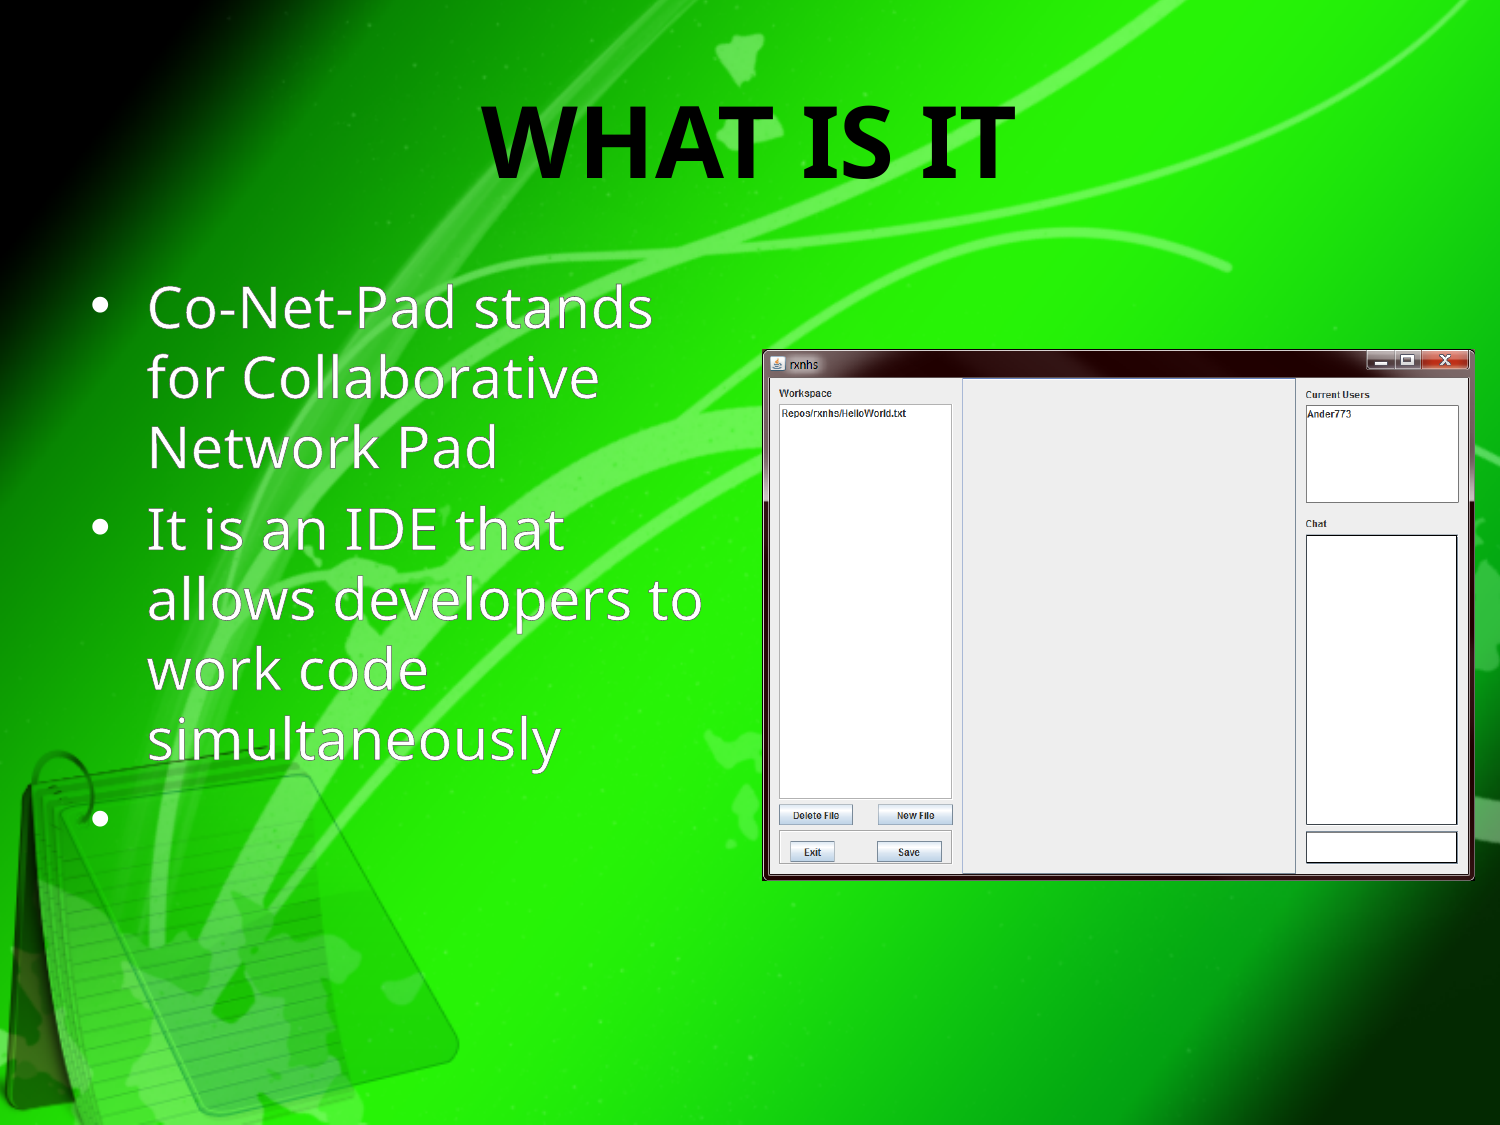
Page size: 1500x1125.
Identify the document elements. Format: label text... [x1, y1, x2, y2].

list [762, 349, 1476, 881]
title What is it [75, 45, 1425, 233]
picture [0, 0, 1500, 1125]
list Co-Net-Pad stands for Collaborative Network Pad It is an IDE that allows developers to work code simultaneously [75, 262, 738, 1005]
